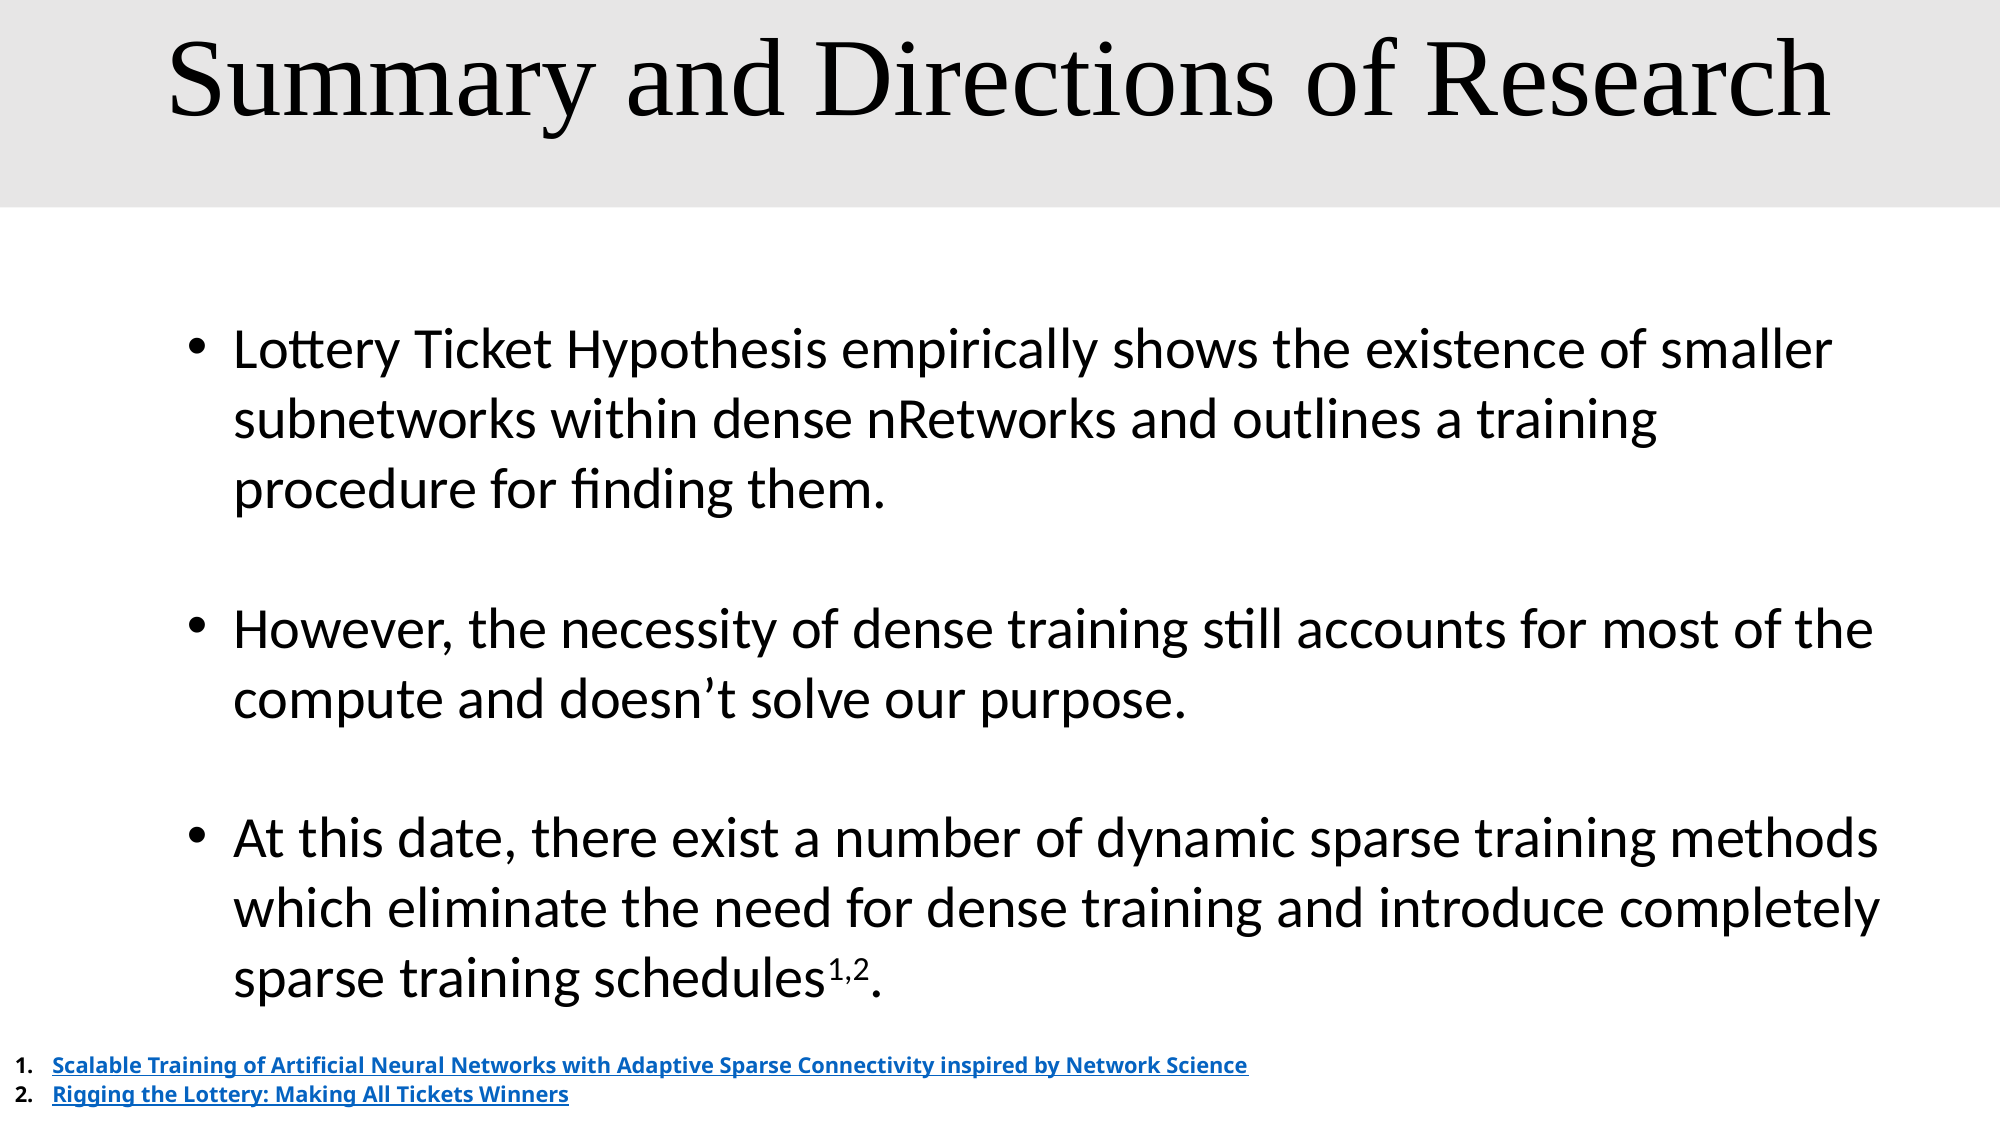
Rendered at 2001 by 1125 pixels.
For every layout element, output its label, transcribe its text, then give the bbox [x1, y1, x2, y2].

text_box Scalable Training of Artificial Neural Networks with Adaptive Sparse Connectivity inspired by Network Science Rigging the Lottery: Making All Tickets Winners [0, 1043, 2000, 1118]
title Summary and Directions of Research [0, 0, 2000, 208]
text_box Lottery Ticket Hypothesis empirically shows the existence of smaller subnetworks within dense nRetworks and outlines a training procedure for finding them. However, the necessity of dense training still accounts for most of the compute and doesn’t solve our purpose. At this date, there exist a number of dynamic sparse training methods which eliminate the need for dense training and introduce completely sparse training schedules1,2. [172, 302, 1916, 1017]
